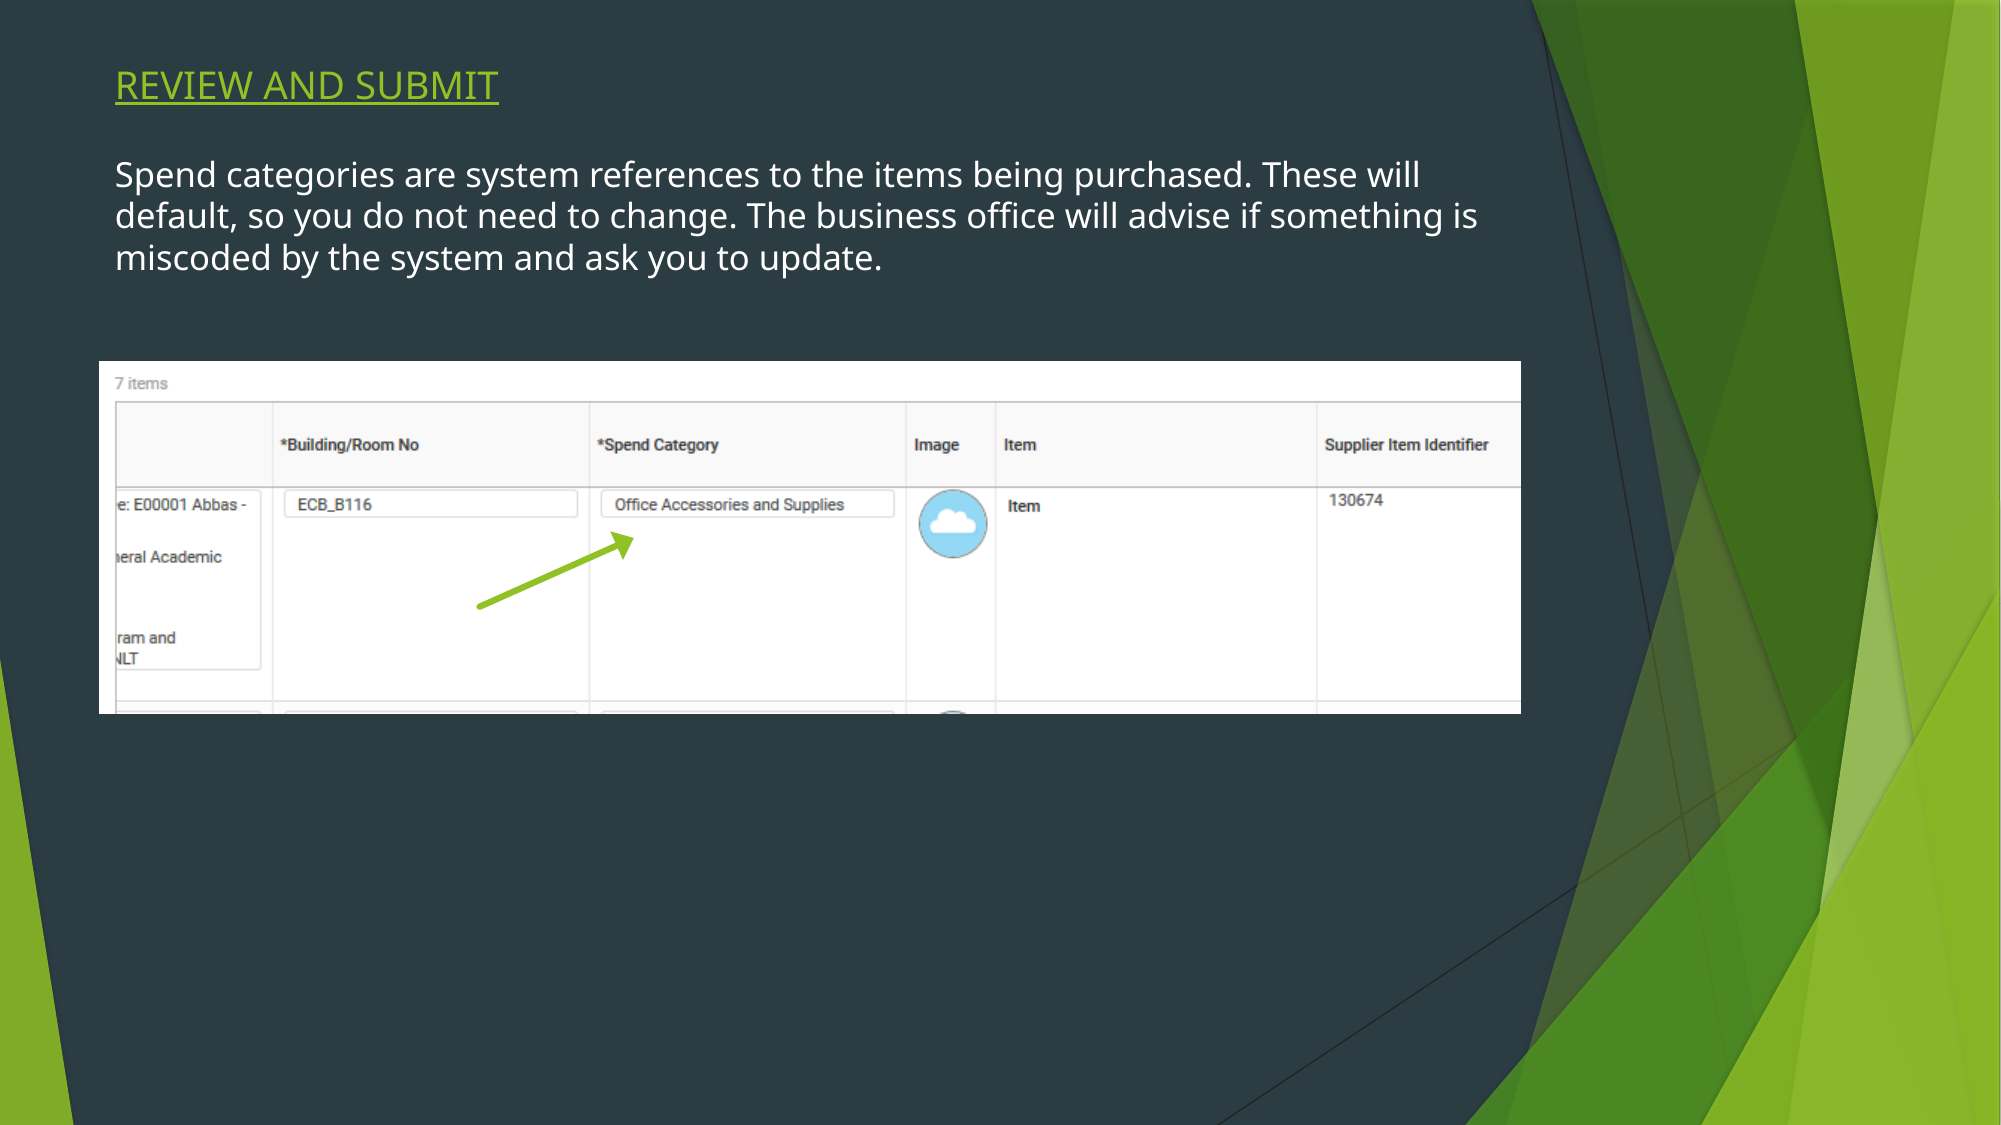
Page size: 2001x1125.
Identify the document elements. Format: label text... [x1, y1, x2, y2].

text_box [99, 361, 1522, 715]
title REVIEW AND SUBMIT Spend categories are system references to the items being purchased. These will default, so you do not need to change. The business office will advise if something is miscoded by the system and ask you to update. [99, 52, 1537, 285]
